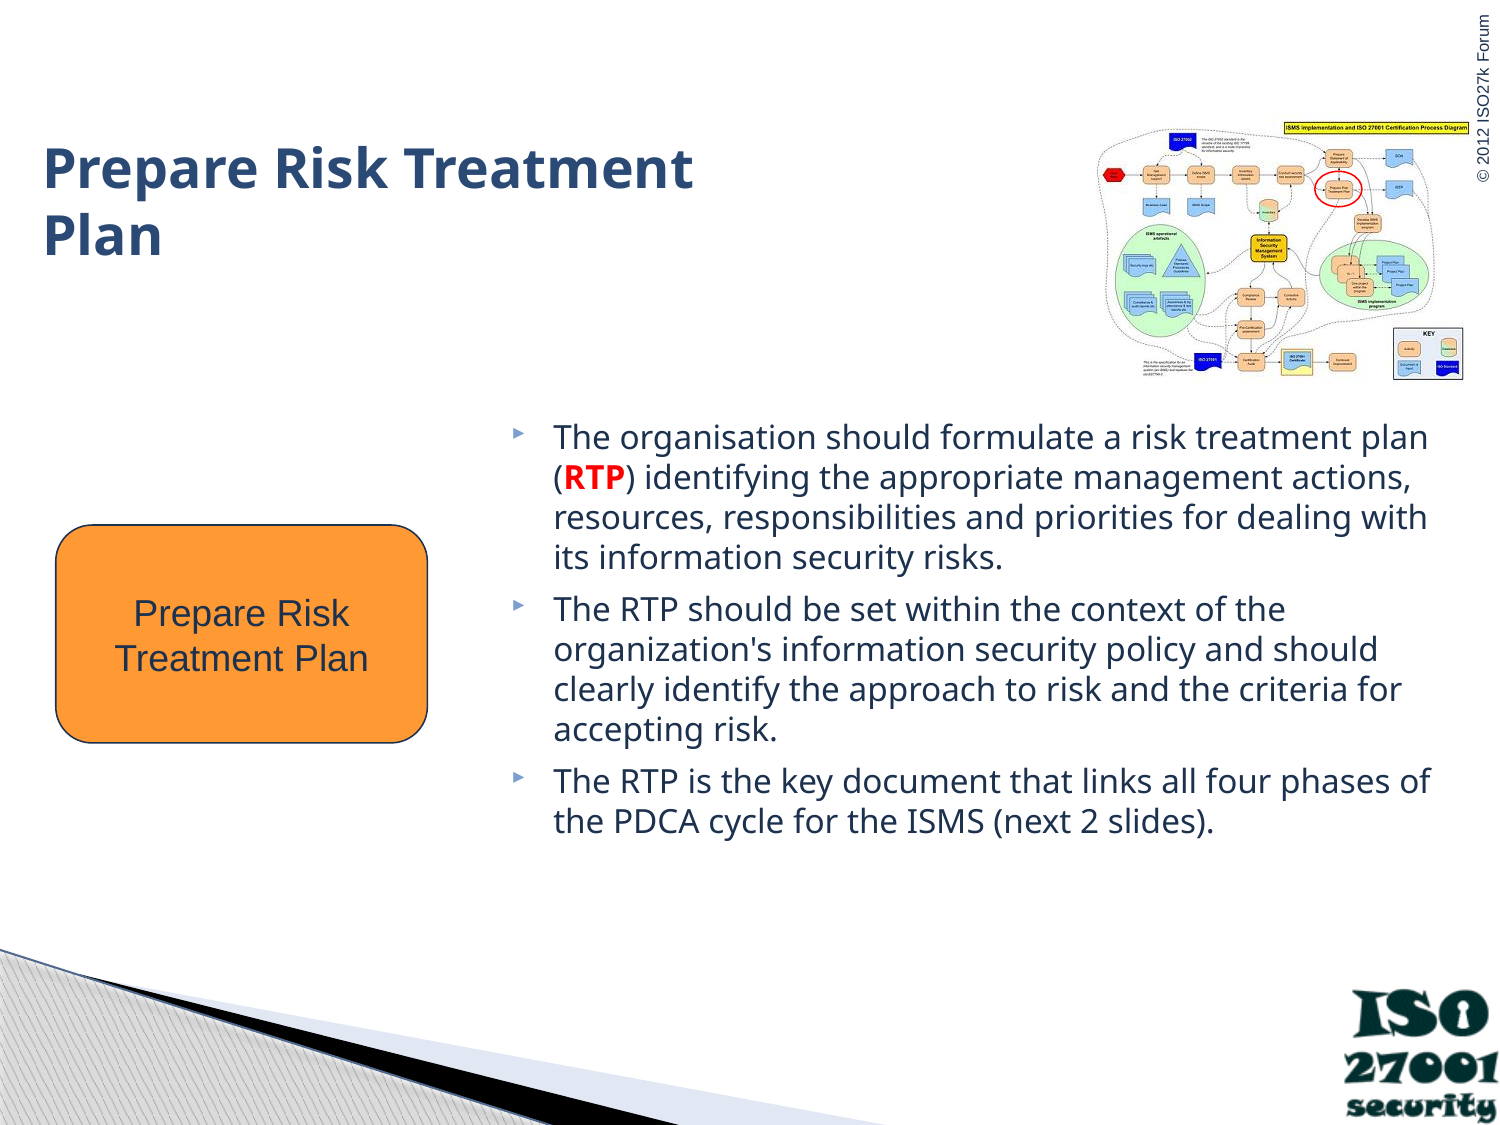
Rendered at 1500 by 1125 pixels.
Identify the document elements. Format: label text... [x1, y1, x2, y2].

text_box Prepare Risk Treatment Plan [55, 525, 428, 743]
list The organisation should formulate a risk treatment plan (RTP) identifying the appropriate management actions, resources, responsibilities and priorities for dealing with its information security risks. The RTP should be set within the context of the organization's information security policy and should clearly identify the approach to risk and the criteria for accepting risk. The RTP is the key document that links all four phases of the PDCA cycle for the ISMS (next 2 slides). [478, 408, 1459, 1083]
picture [1343, 988, 1500, 1125]
picture [1080, 113, 1474, 389]
title Prepare Risk Treatment Plan [27, 125, 1074, 275]
